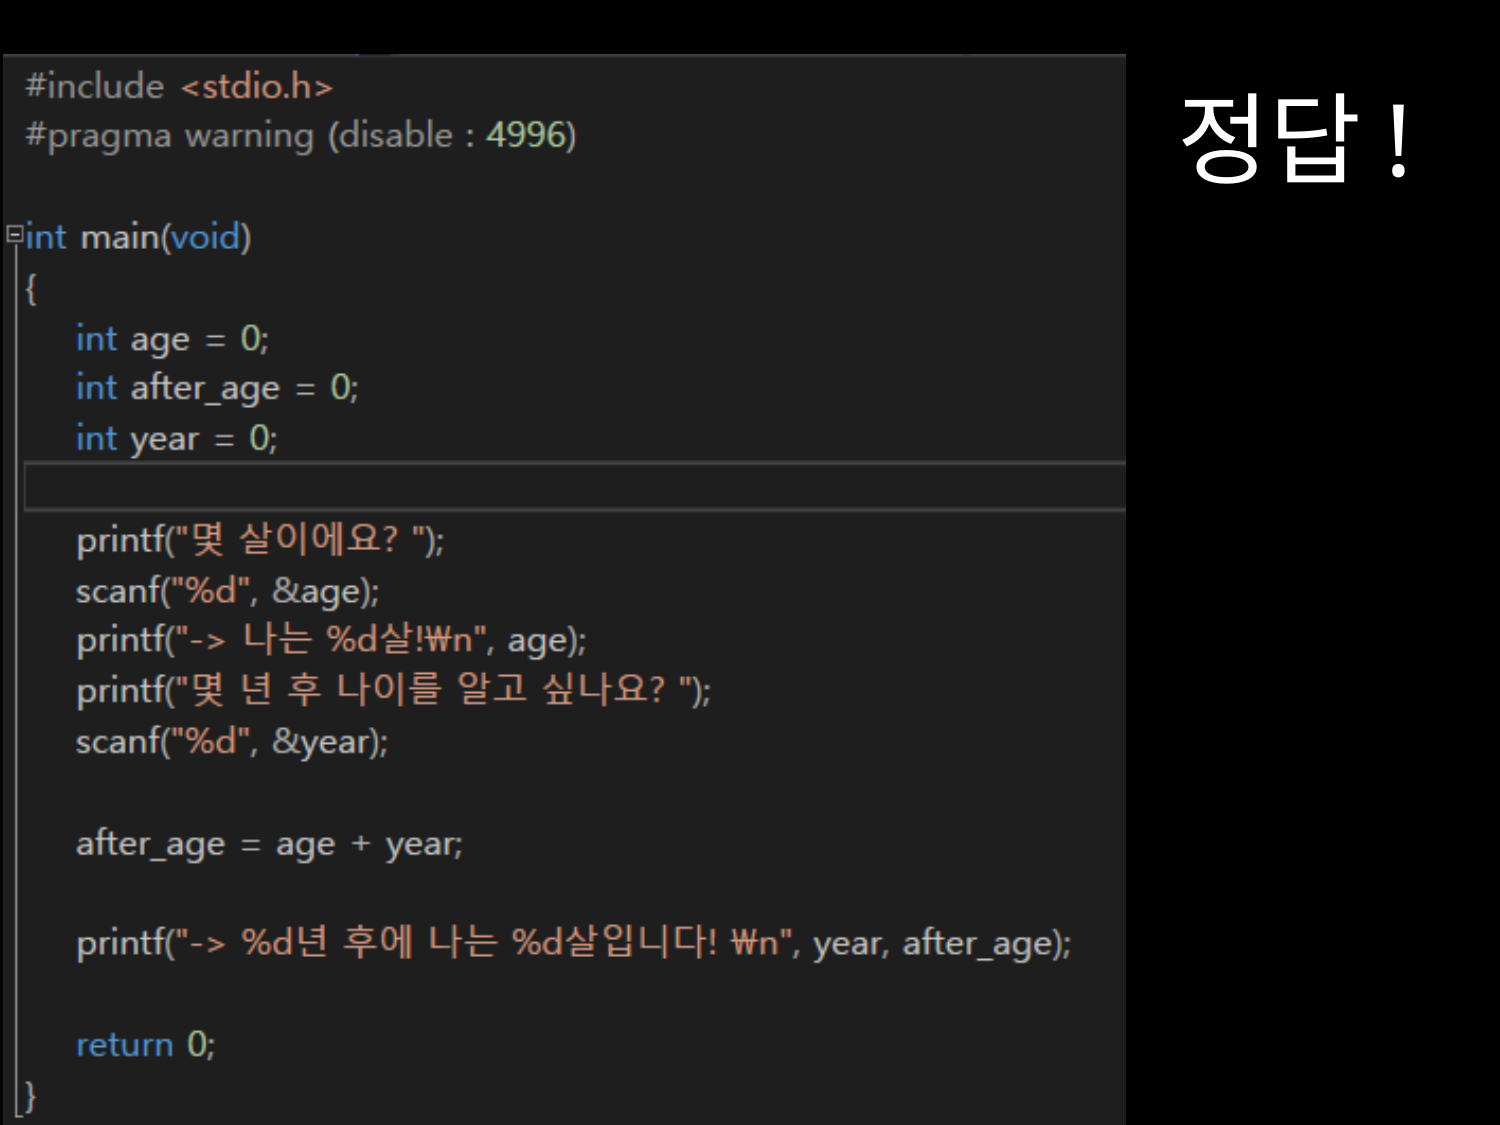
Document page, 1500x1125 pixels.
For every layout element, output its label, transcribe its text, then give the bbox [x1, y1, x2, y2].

title 정답! [620, 42, 1500, 231]
picture [2, 54, 1127, 1125]
